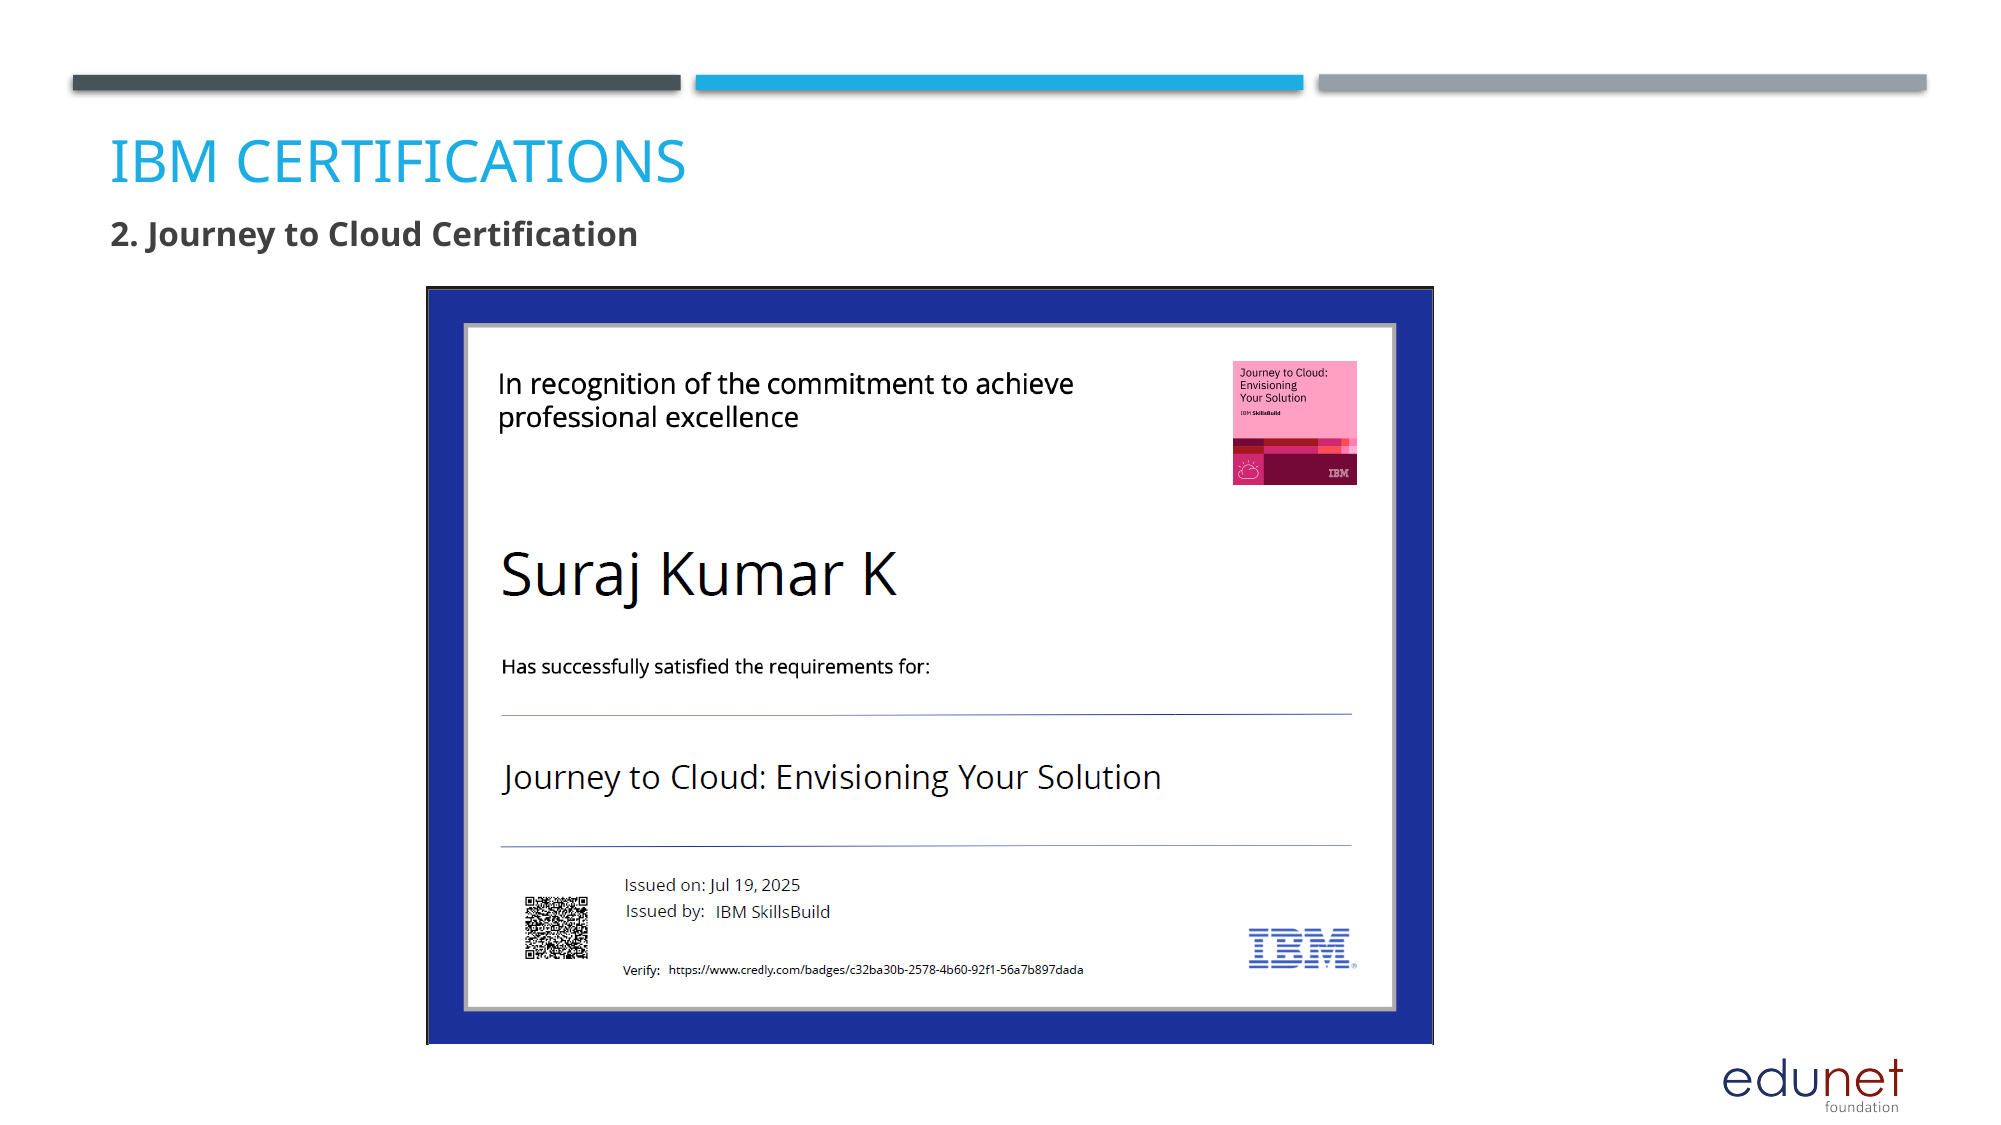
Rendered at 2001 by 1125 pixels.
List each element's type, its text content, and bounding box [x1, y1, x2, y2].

title IBM Certifications [95, 115, 1905, 203]
list 2. Journey to Cloud Certification [95, 213, 1905, 250]
picture [1719, 1056, 1905, 1116]
picture [426, 286, 1435, 1045]
